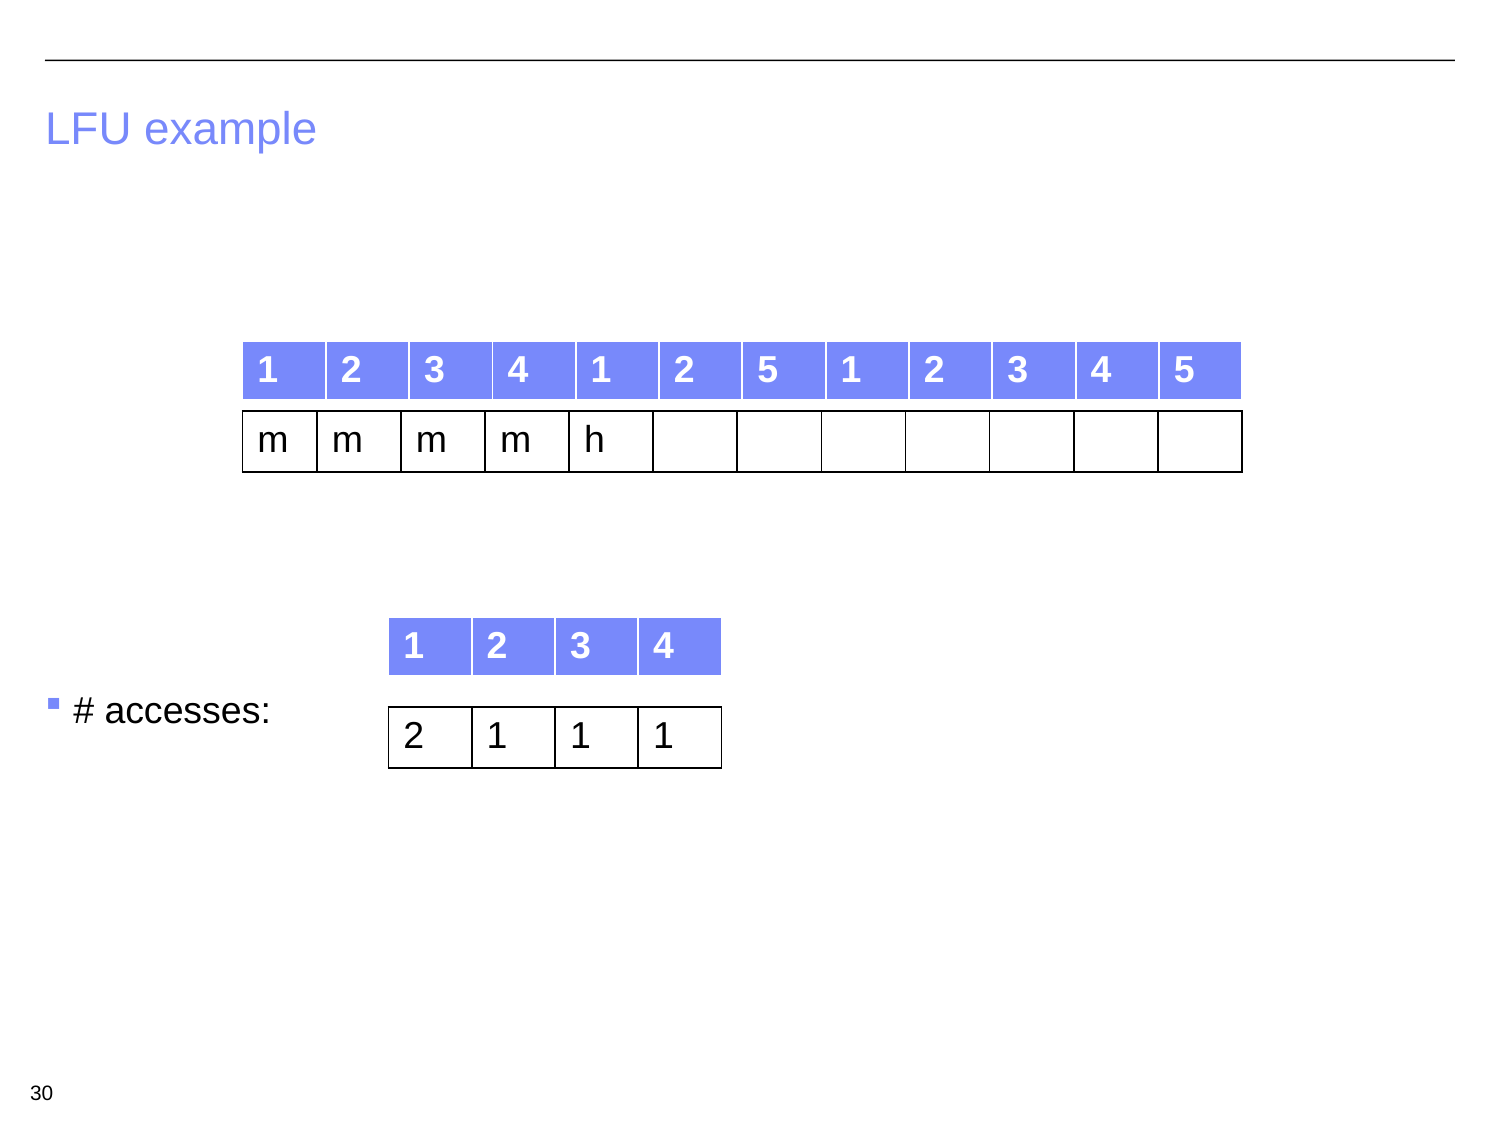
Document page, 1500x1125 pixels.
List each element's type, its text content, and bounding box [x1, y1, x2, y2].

table_header [1159, 412, 1241, 471]
table_header 2 [389, 708, 471, 767]
table_header 2 [910, 342, 991, 399]
table_header 1 [577, 342, 658, 399]
table_header m [318, 412, 400, 471]
table_header 3 [556, 618, 637, 675]
table_header 2 [660, 342, 741, 399]
table_header 2 [473, 618, 554, 675]
table_header m [243, 412, 316, 471]
table_header m [486, 412, 568, 471]
table_header [738, 412, 821, 471]
table_header 3 [993, 342, 1075, 399]
table_header 1 [389, 618, 471, 675]
list # accesses: [29, 232, 1455, 1043]
table_header 1 [639, 708, 721, 767]
table_header 5 [743, 342, 825, 399]
table_header 3 [410, 342, 492, 399]
table_header 4 [1077, 342, 1158, 399]
table_header 1 [243, 342, 325, 399]
table_header m [402, 412, 484, 471]
table_header 4 [493, 342, 575, 399]
table_header 1 [556, 708, 637, 767]
table_header 1 [827, 342, 908, 399]
title LFU example [29, 97, 1455, 173]
slide_number 30 [15, 1072, 76, 1103]
table_header 2 [327, 342, 408, 399]
table_header 4 [639, 618, 721, 675]
table_header h [570, 412, 652, 471]
table_header [906, 412, 989, 471]
table_header [1075, 412, 1157, 471]
table_header [990, 412, 1073, 471]
table_header 5 [1160, 342, 1241, 399]
table_header [822, 412, 905, 471]
table_header 1 [473, 708, 554, 767]
table_header [654, 412, 736, 471]
